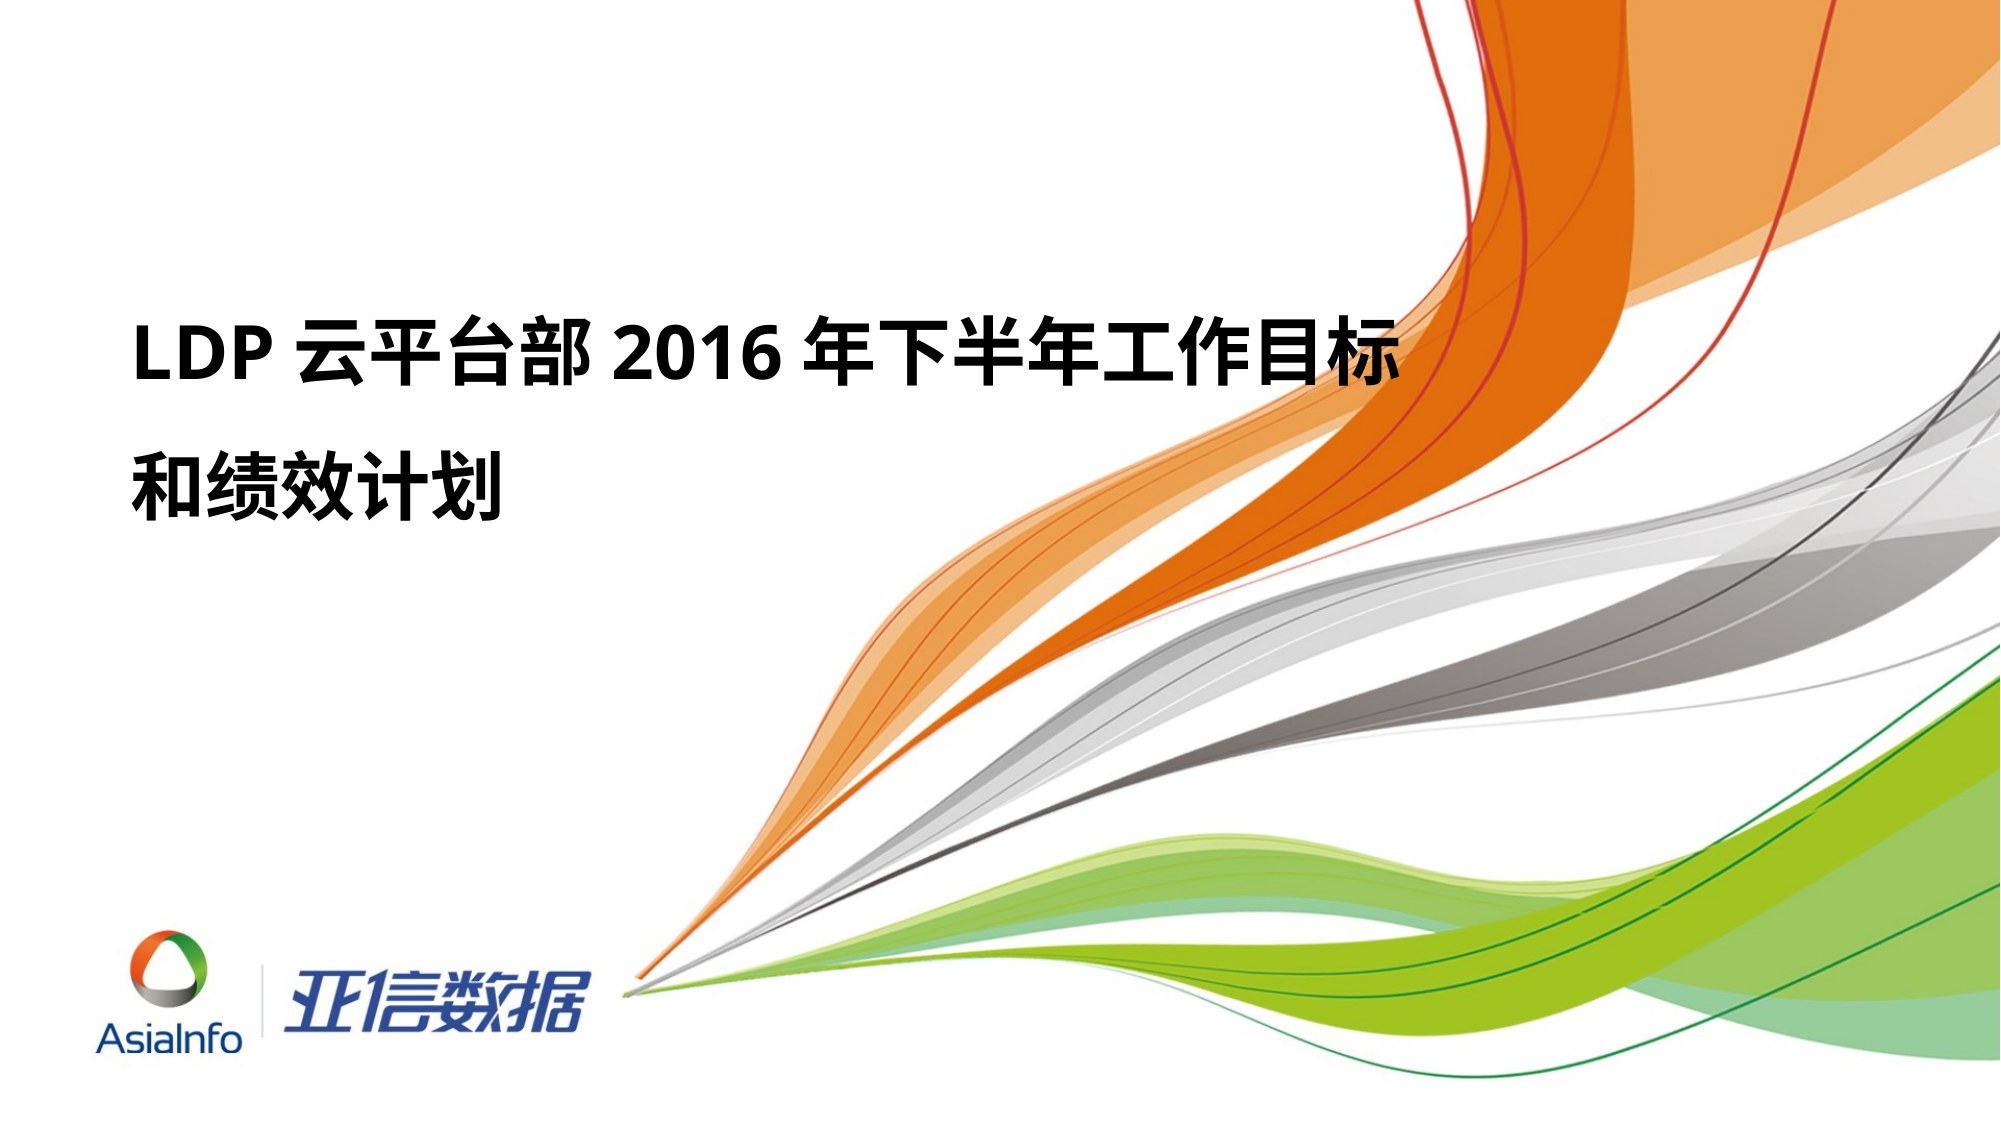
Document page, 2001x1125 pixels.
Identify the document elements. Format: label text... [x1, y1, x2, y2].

text_box LDP云平台部2016年下半年工作目标和绩效计划 [115, 251, 1430, 587]
picture [0, 0, 2000, 1125]
